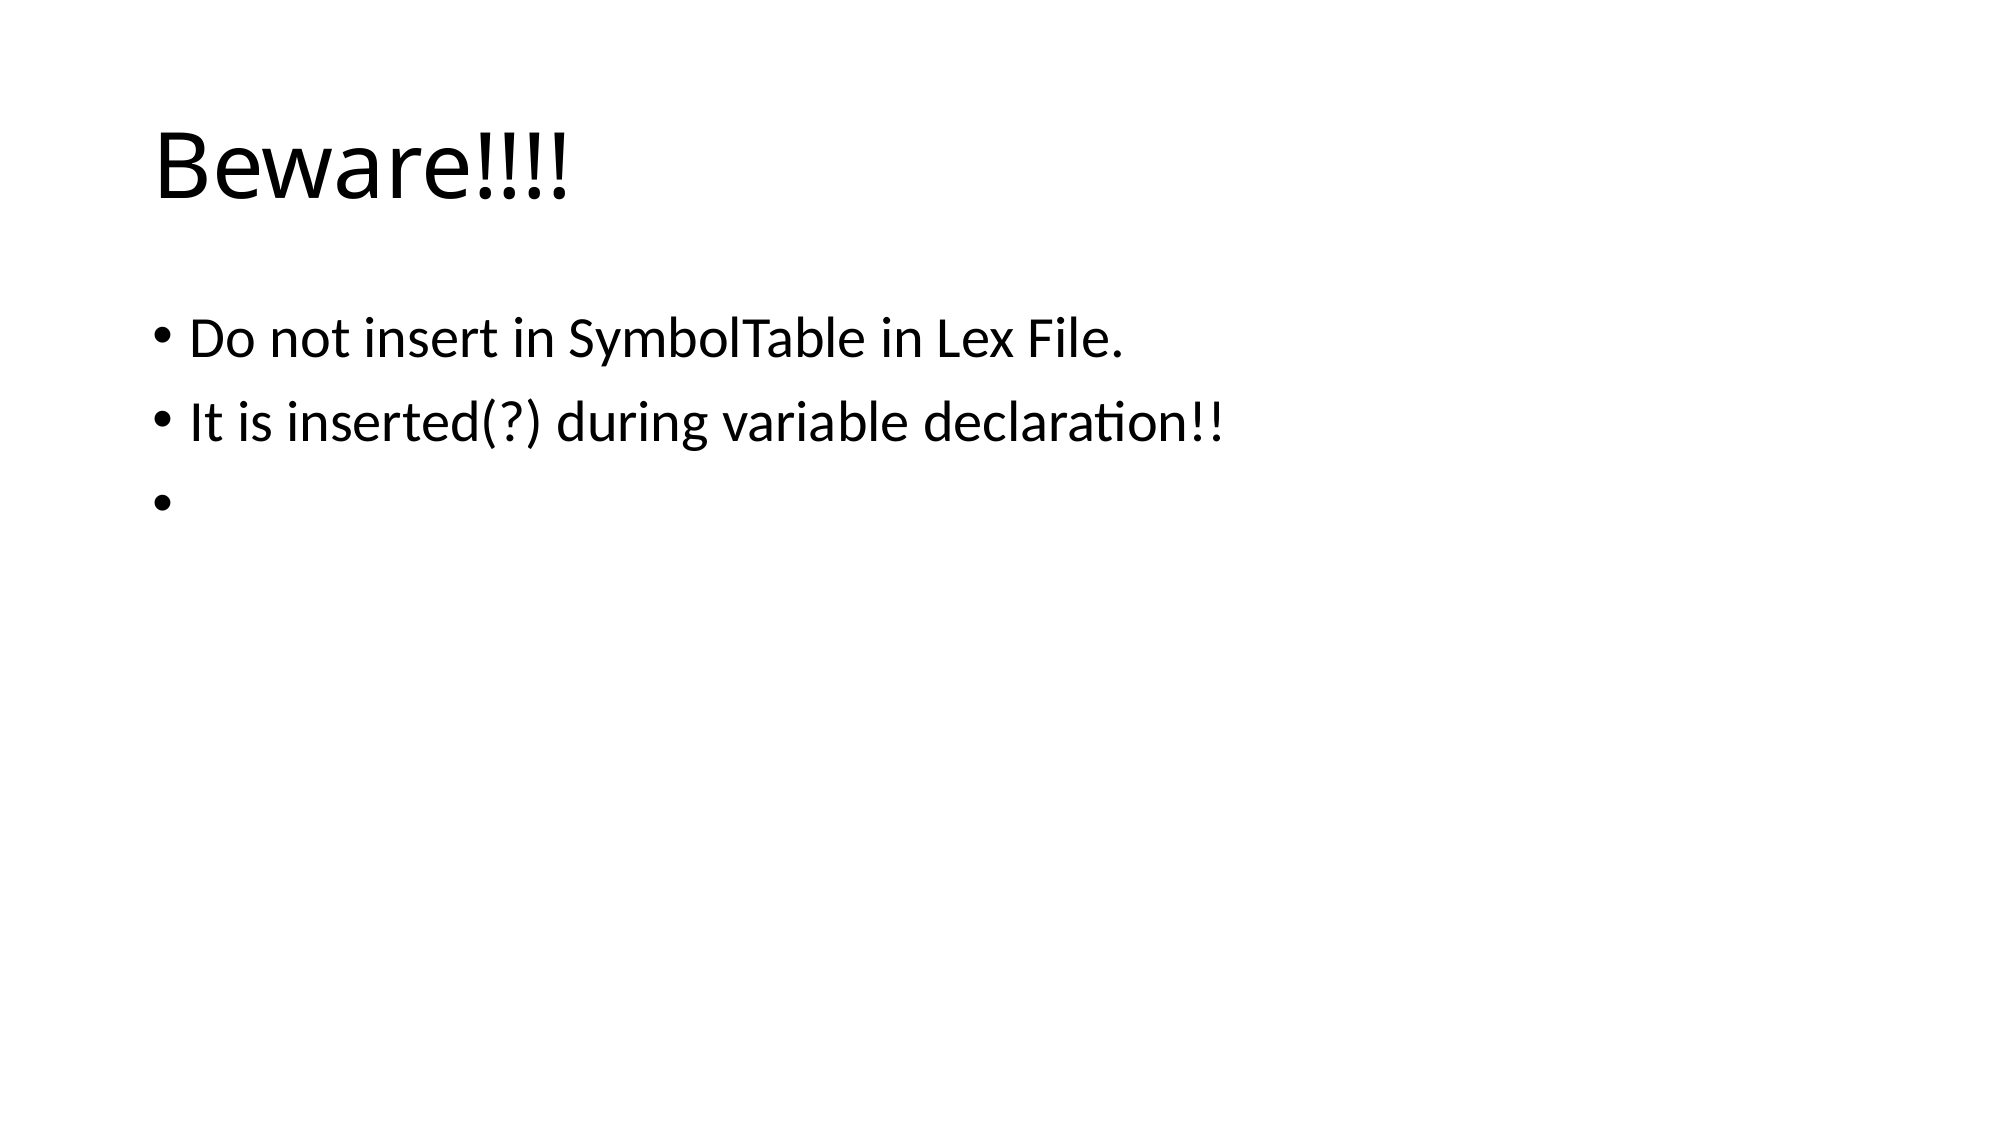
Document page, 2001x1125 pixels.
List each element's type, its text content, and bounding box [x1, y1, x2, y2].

title Beware!!!! [137, 59, 1863, 278]
list Do not insert in SymbolTable in Lex File. It is inserted(?) during variable declaration!! [137, 299, 1863, 1014]
